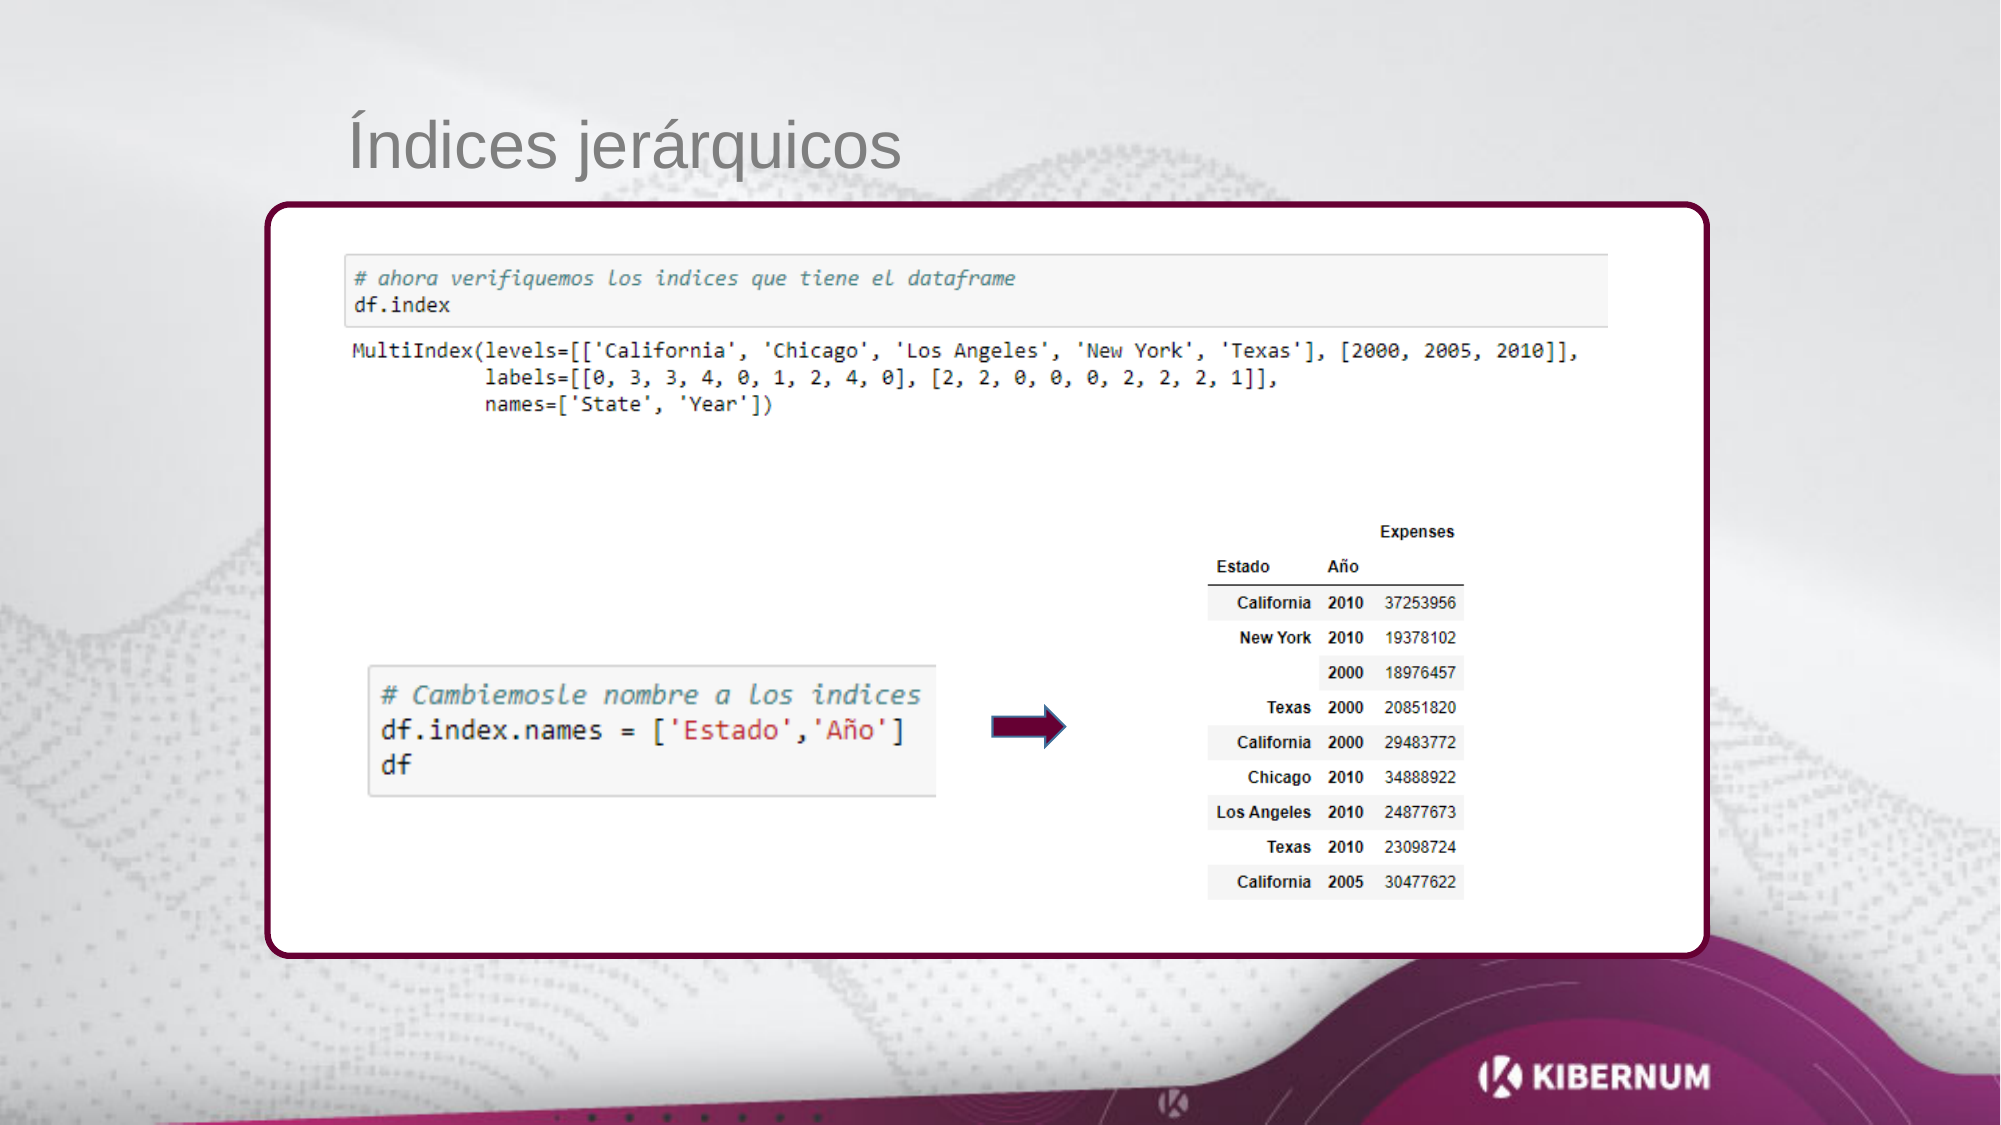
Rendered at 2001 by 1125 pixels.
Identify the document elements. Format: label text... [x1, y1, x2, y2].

text_box [267, 204, 1707, 956]
text_box Índices jerárquicos [332, 38, 1735, 205]
text_box [992, 706, 1066, 747]
picture [0, 0, 2001, 1125]
